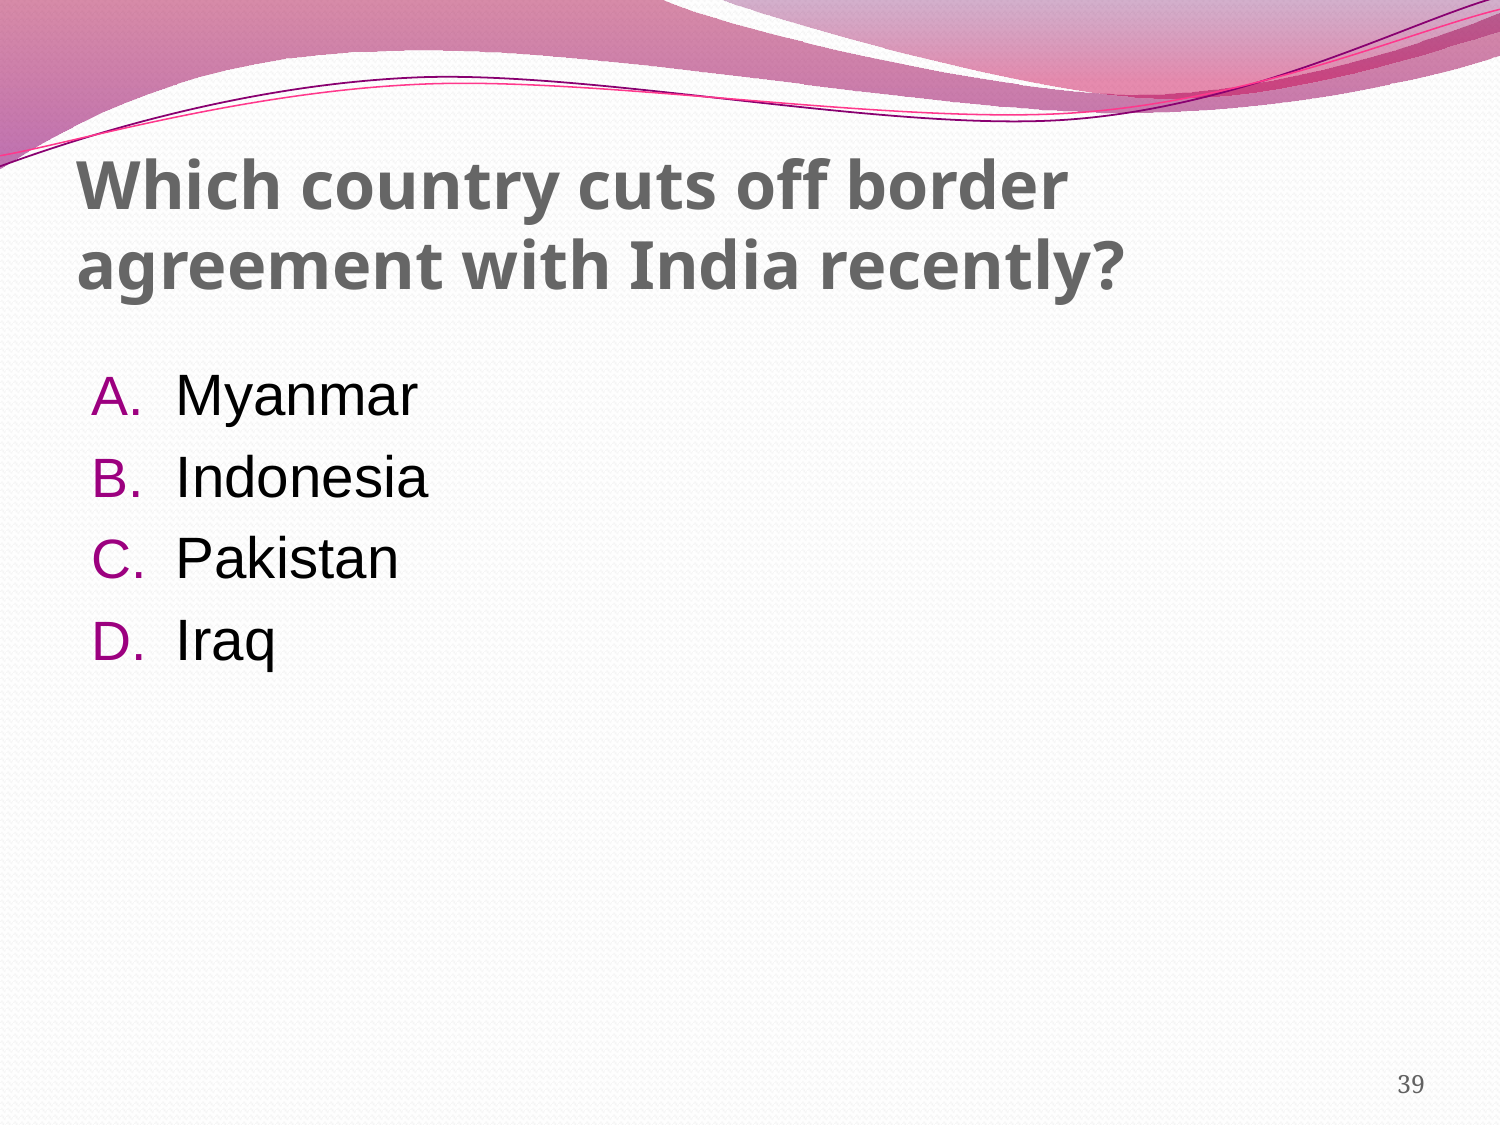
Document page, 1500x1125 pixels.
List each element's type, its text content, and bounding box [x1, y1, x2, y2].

list Myanmar Indonesia Pakistan Iraq [76, 349, 1427, 1070]
title Which country cuts off border agreement with India recently? [76, 125, 1425, 349]
slide_number 39 [1299, 1042, 1425, 1103]
